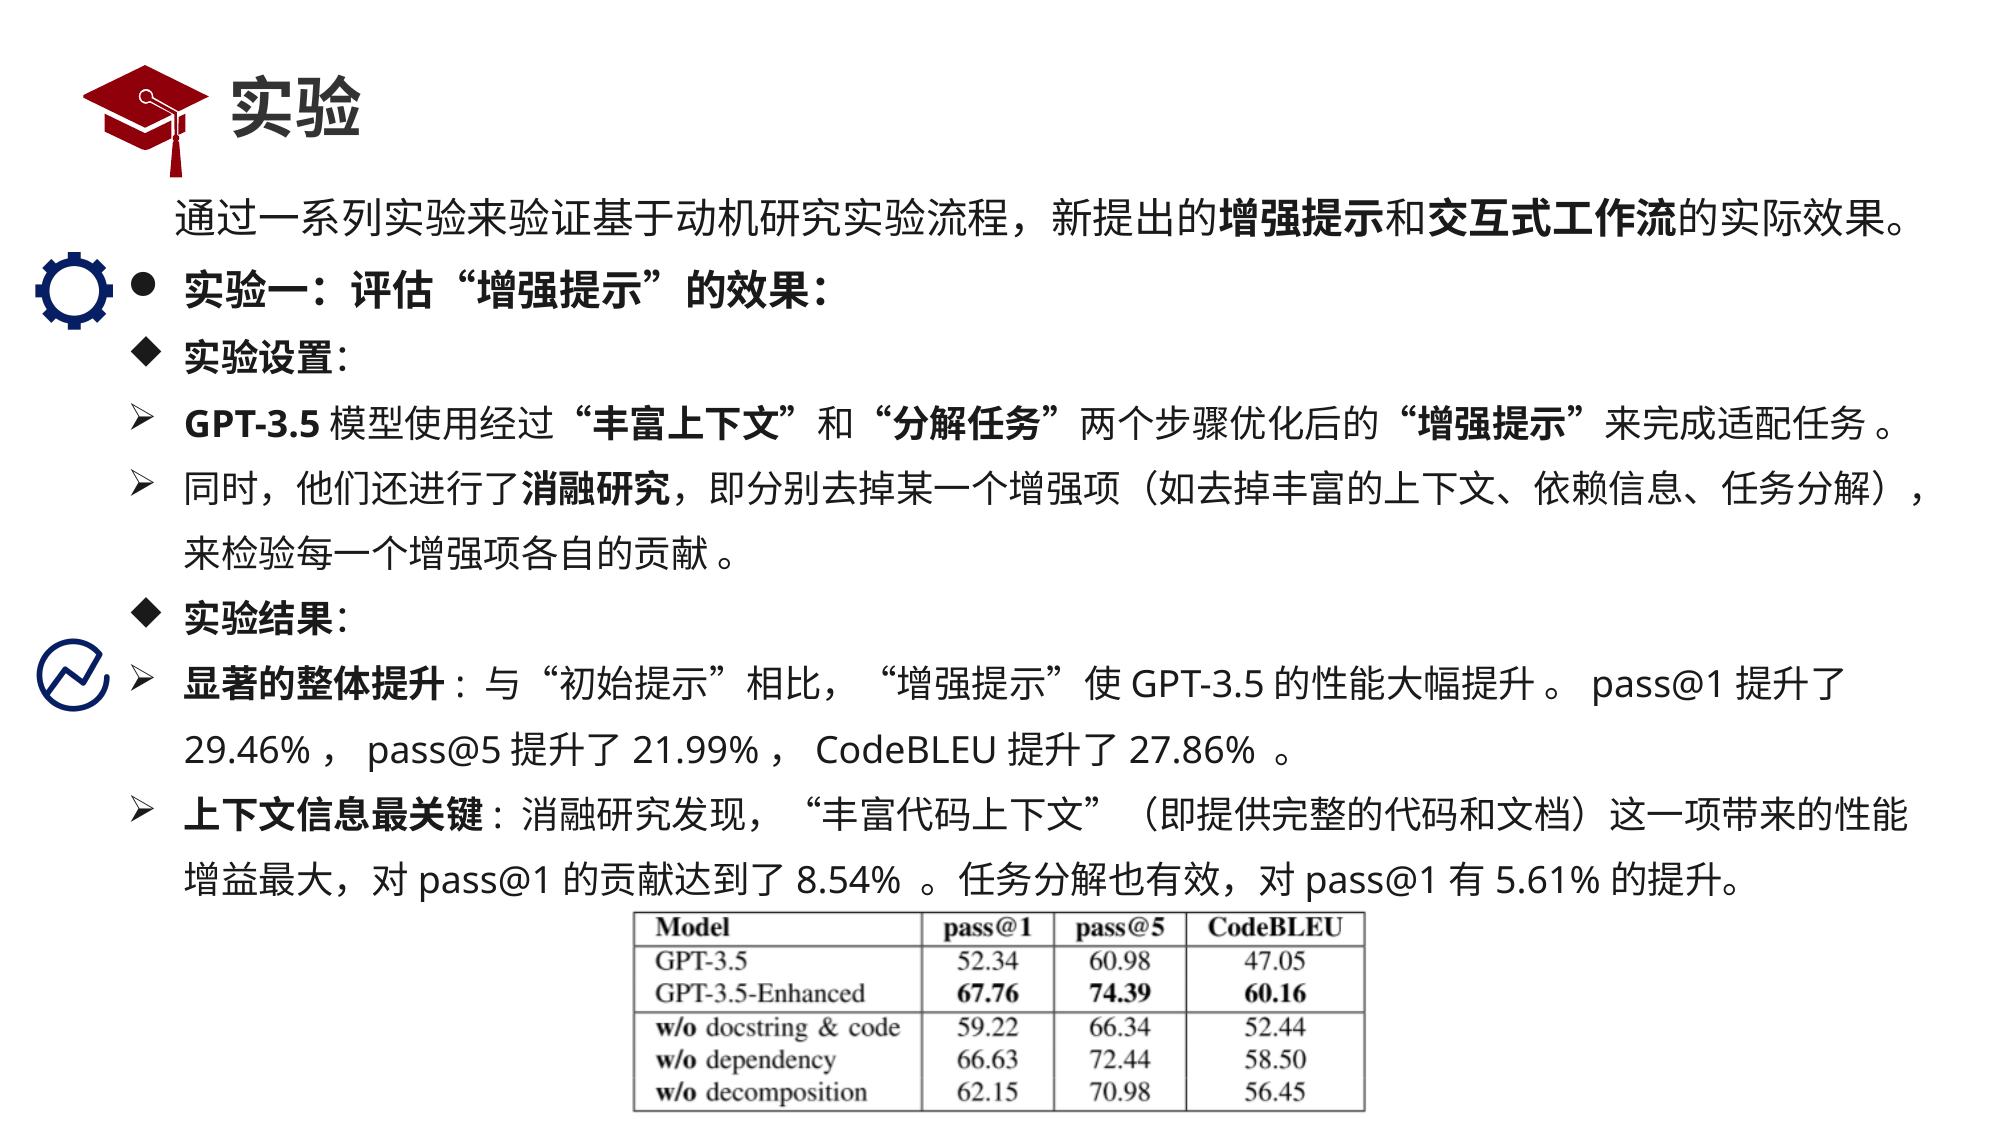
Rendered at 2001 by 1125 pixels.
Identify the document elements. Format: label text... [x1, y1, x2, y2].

text_box 通过一系列实验来验证基于动机研究实验流程，新提出的增强提示和交互式工作流的实际效果。 实验一：评估“增强提示”的效果： 实验设置： GPT-3.5模型使用经过“丰富上下文”和“分解任务”两个步骤优化后的“增强提示”来完成适配任务 。 同时，他们还进行了消融研究，即分别去掉某一个增强项（如去掉丰富的上下文、依赖信息、任务分解），来检验每一个增强项各自的贡献 。 实验结果： 显著的整体提升: 与“初始提示”相比，“增强提示”使GPT-3.5的性能大幅提升 。pass@1提升了29.46%，pass@5提升了21.99%，CodeBLEU提升了27.86% 。 上下文信息最关键: 消融研究发现，“丰富代码上下文”（即提供完整的代码和文档）这一项带来的性能增益最大，对pass@1的贡献达到了8.54% 。任务分解也有效，对pass@1有5.61%的提升。 [112, 161, 1950, 855]
picture [35, 252, 113, 331]
title 实验 [213, 55, 1613, 161]
picture [28, 630, 118, 720]
picture [618, 904, 1382, 1125]
